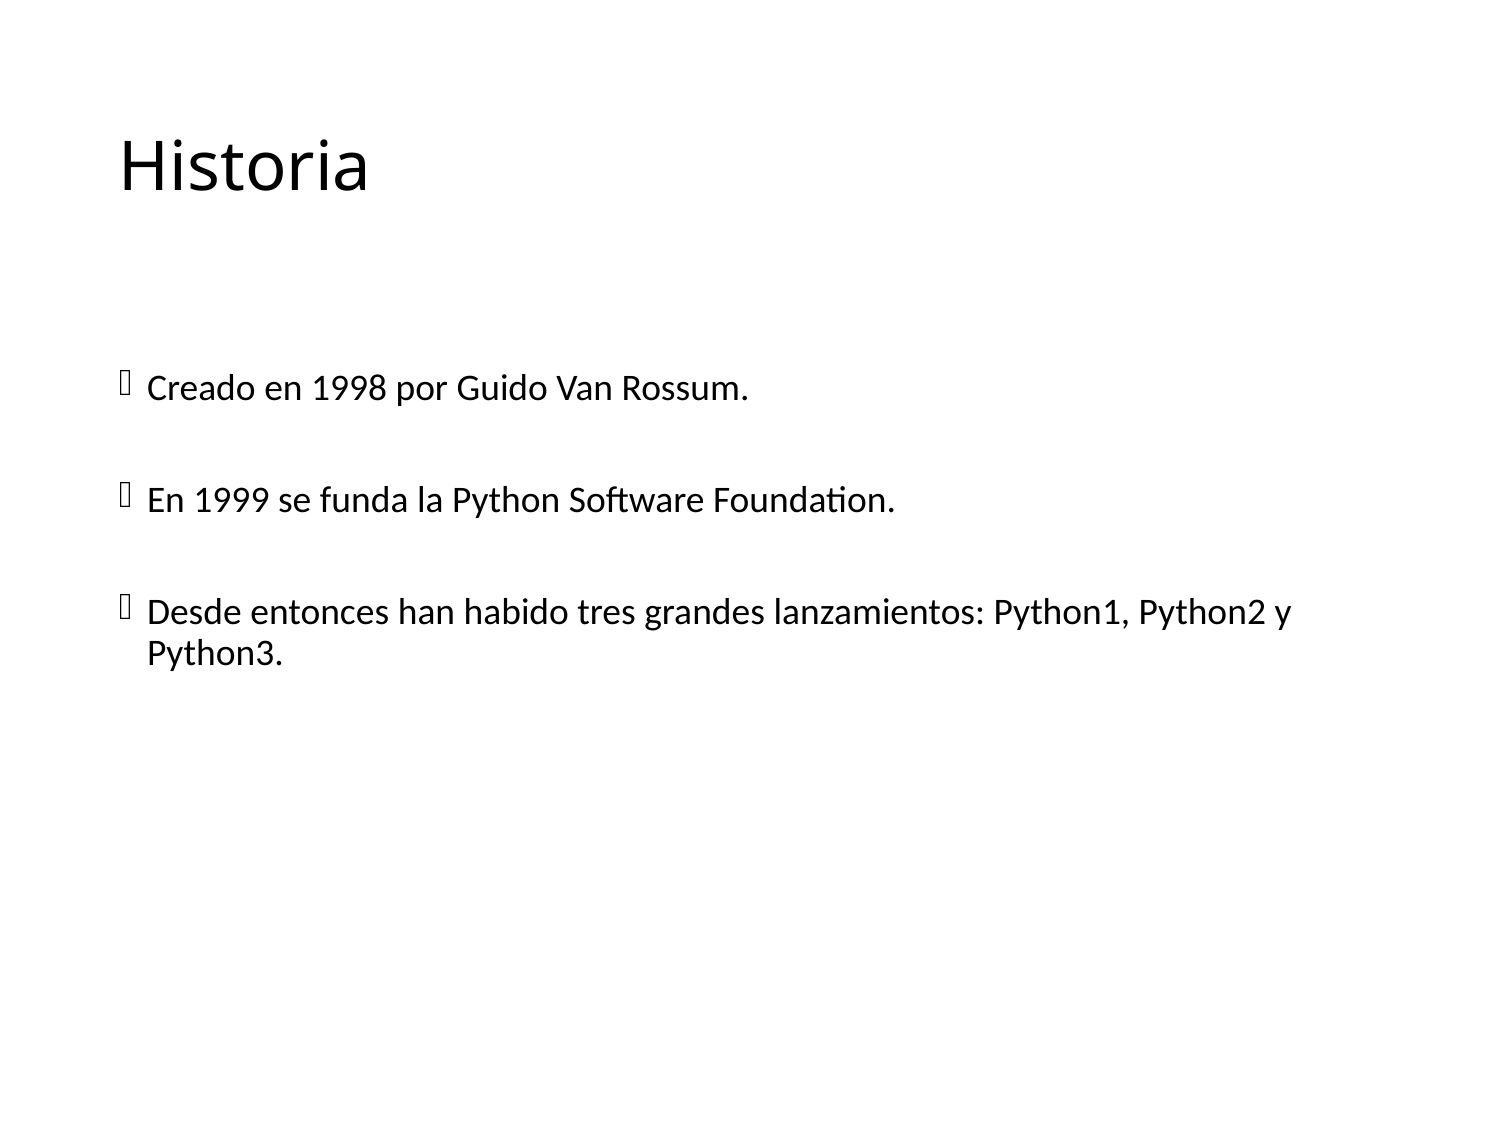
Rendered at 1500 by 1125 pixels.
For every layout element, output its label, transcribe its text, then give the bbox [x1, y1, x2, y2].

list Creado en 1998 por Guido Van Rossum. En 1999 se funda la Python Software Foundation. Desde entonces han habido tres grandes lanzamientos: Python1, Python2 y Python3. [103, 299, 1398, 1014]
title Historia [103, 60, 1398, 278]
